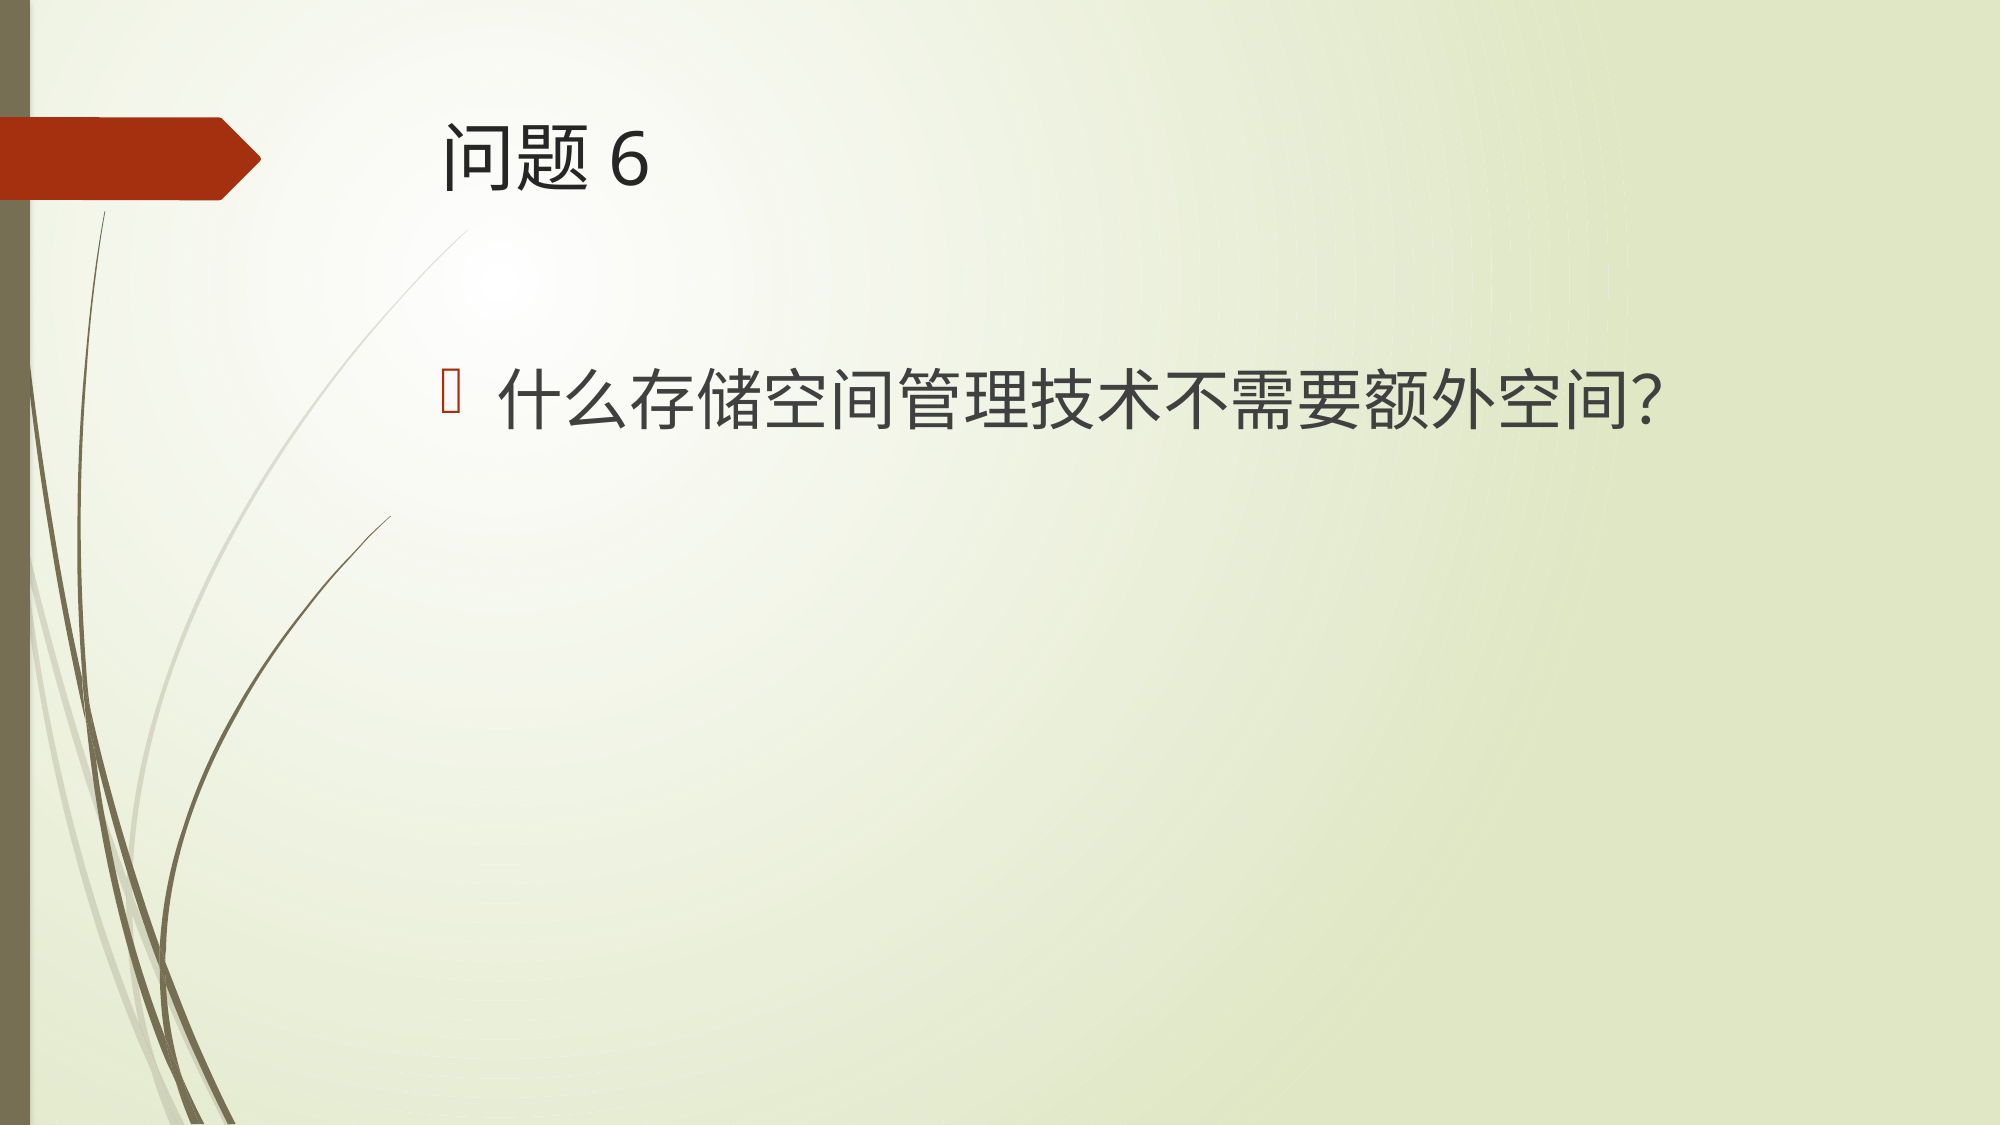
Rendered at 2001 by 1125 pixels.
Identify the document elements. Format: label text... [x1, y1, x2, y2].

list 什么存储空间管理技术不需要额外空间？ [424, 350, 1888, 970]
title 问题6 [425, 102, 1888, 313]
